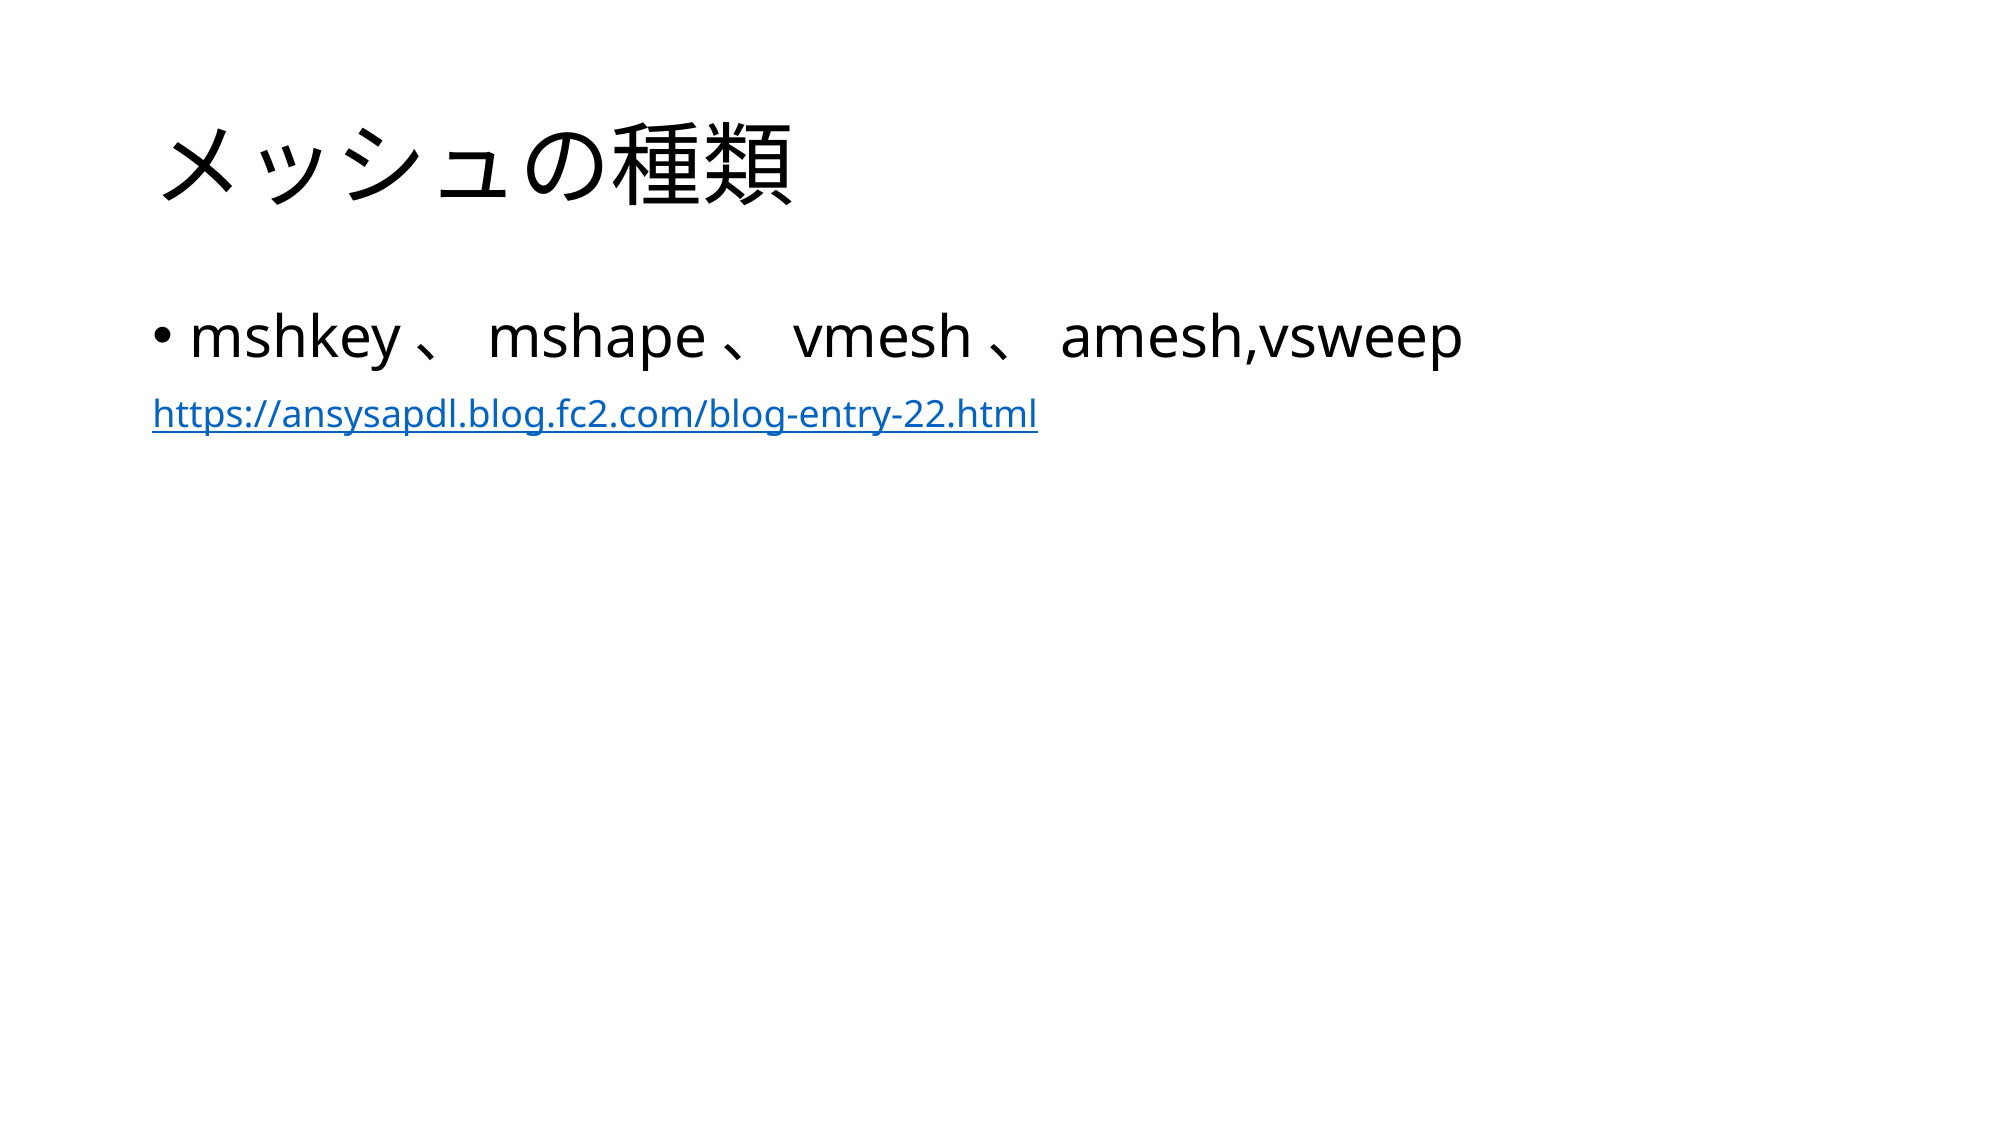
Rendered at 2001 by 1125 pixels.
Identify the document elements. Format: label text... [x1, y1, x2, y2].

title メッシュの種類 [137, 59, 1863, 278]
list mshkey、mshape、vmesh、amesh,vsweep https://ansysapdl.blog.fc2.com/blog-entry-22.html [137, 299, 1863, 1014]
